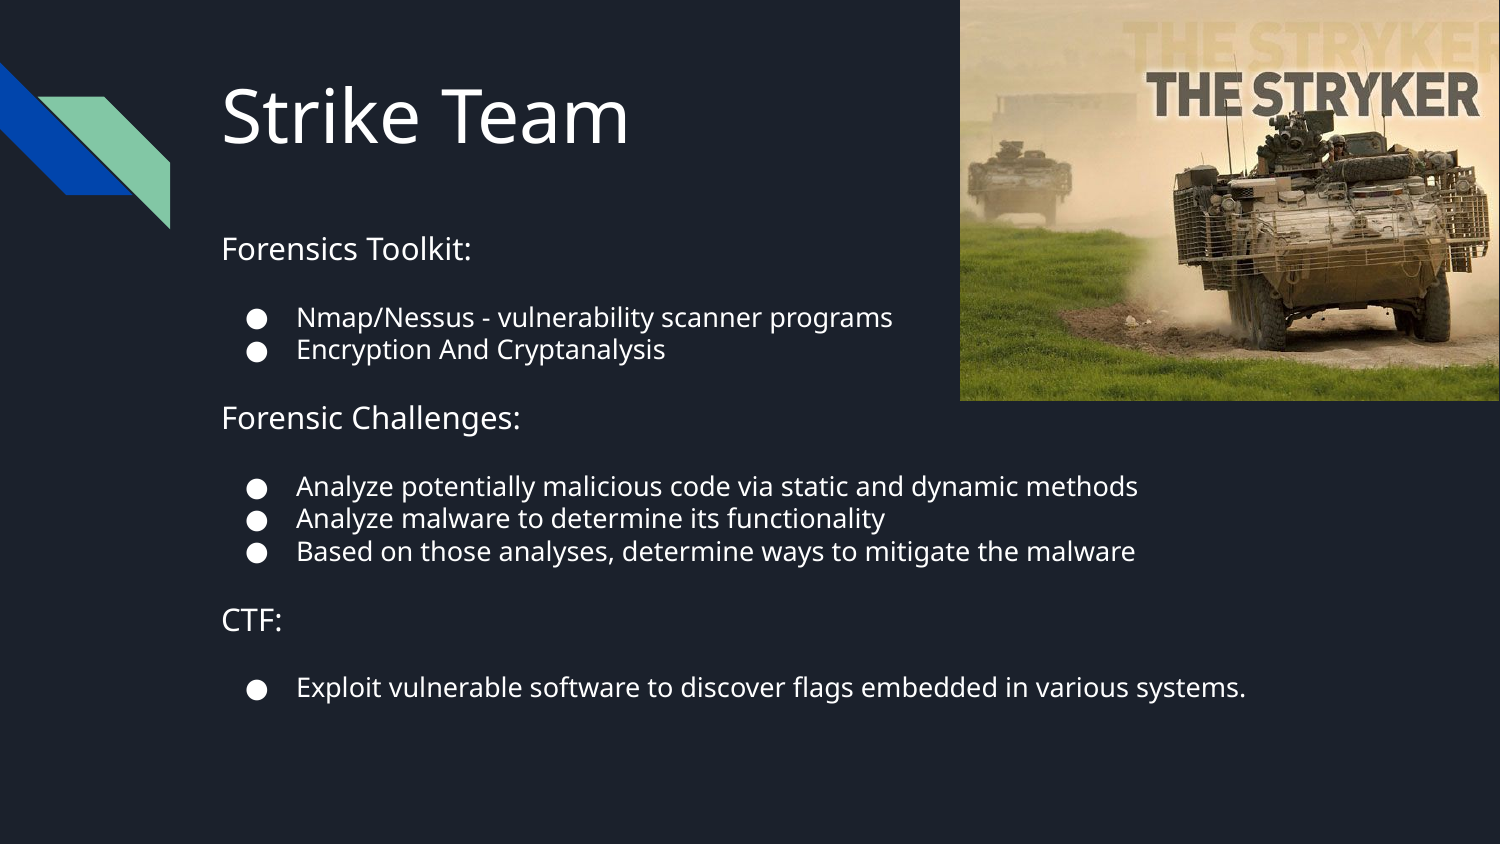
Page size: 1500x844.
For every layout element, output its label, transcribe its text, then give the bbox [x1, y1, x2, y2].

list Forensics Toolkit: Nmap/Nessus - vulnerability scanner programs Encryption And Cryptanalysis Forensic Challenges: Analyze potentially malicious code via static and dynamic methods Analyze malware to determine its functionality Based on those analyses, determine ways to mitigate the malware CTF: Exploit vulnerable software to discover flags embedded in various systems. [206, 214, 1443, 735]
picture [960, 0, 1499, 401]
title Strike Team [206, 54, 955, 204]
